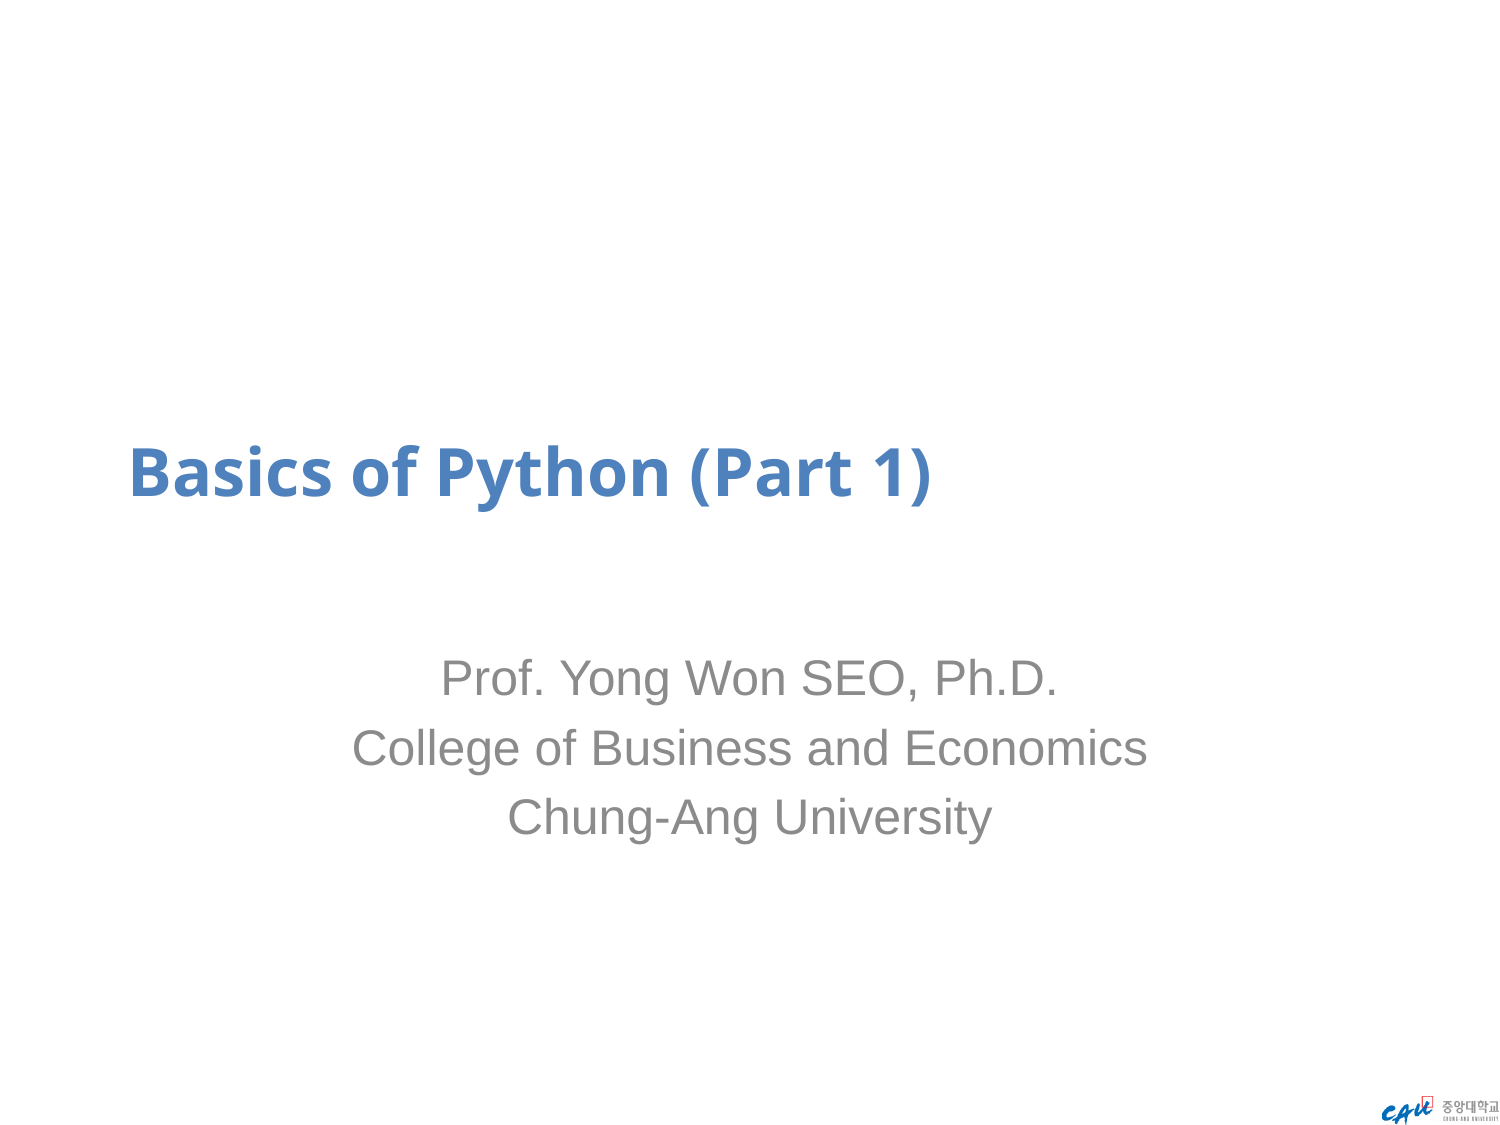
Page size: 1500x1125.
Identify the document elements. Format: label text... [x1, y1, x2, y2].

subtitle Prof. Yong Won SEO, Ph.D. College of Business and Economics Chung-Ang University [225, 637, 1275, 925]
title Basics of Python (Part 1) [112, 349, 1388, 591]
picture [1382, 1094, 1500, 1125]
